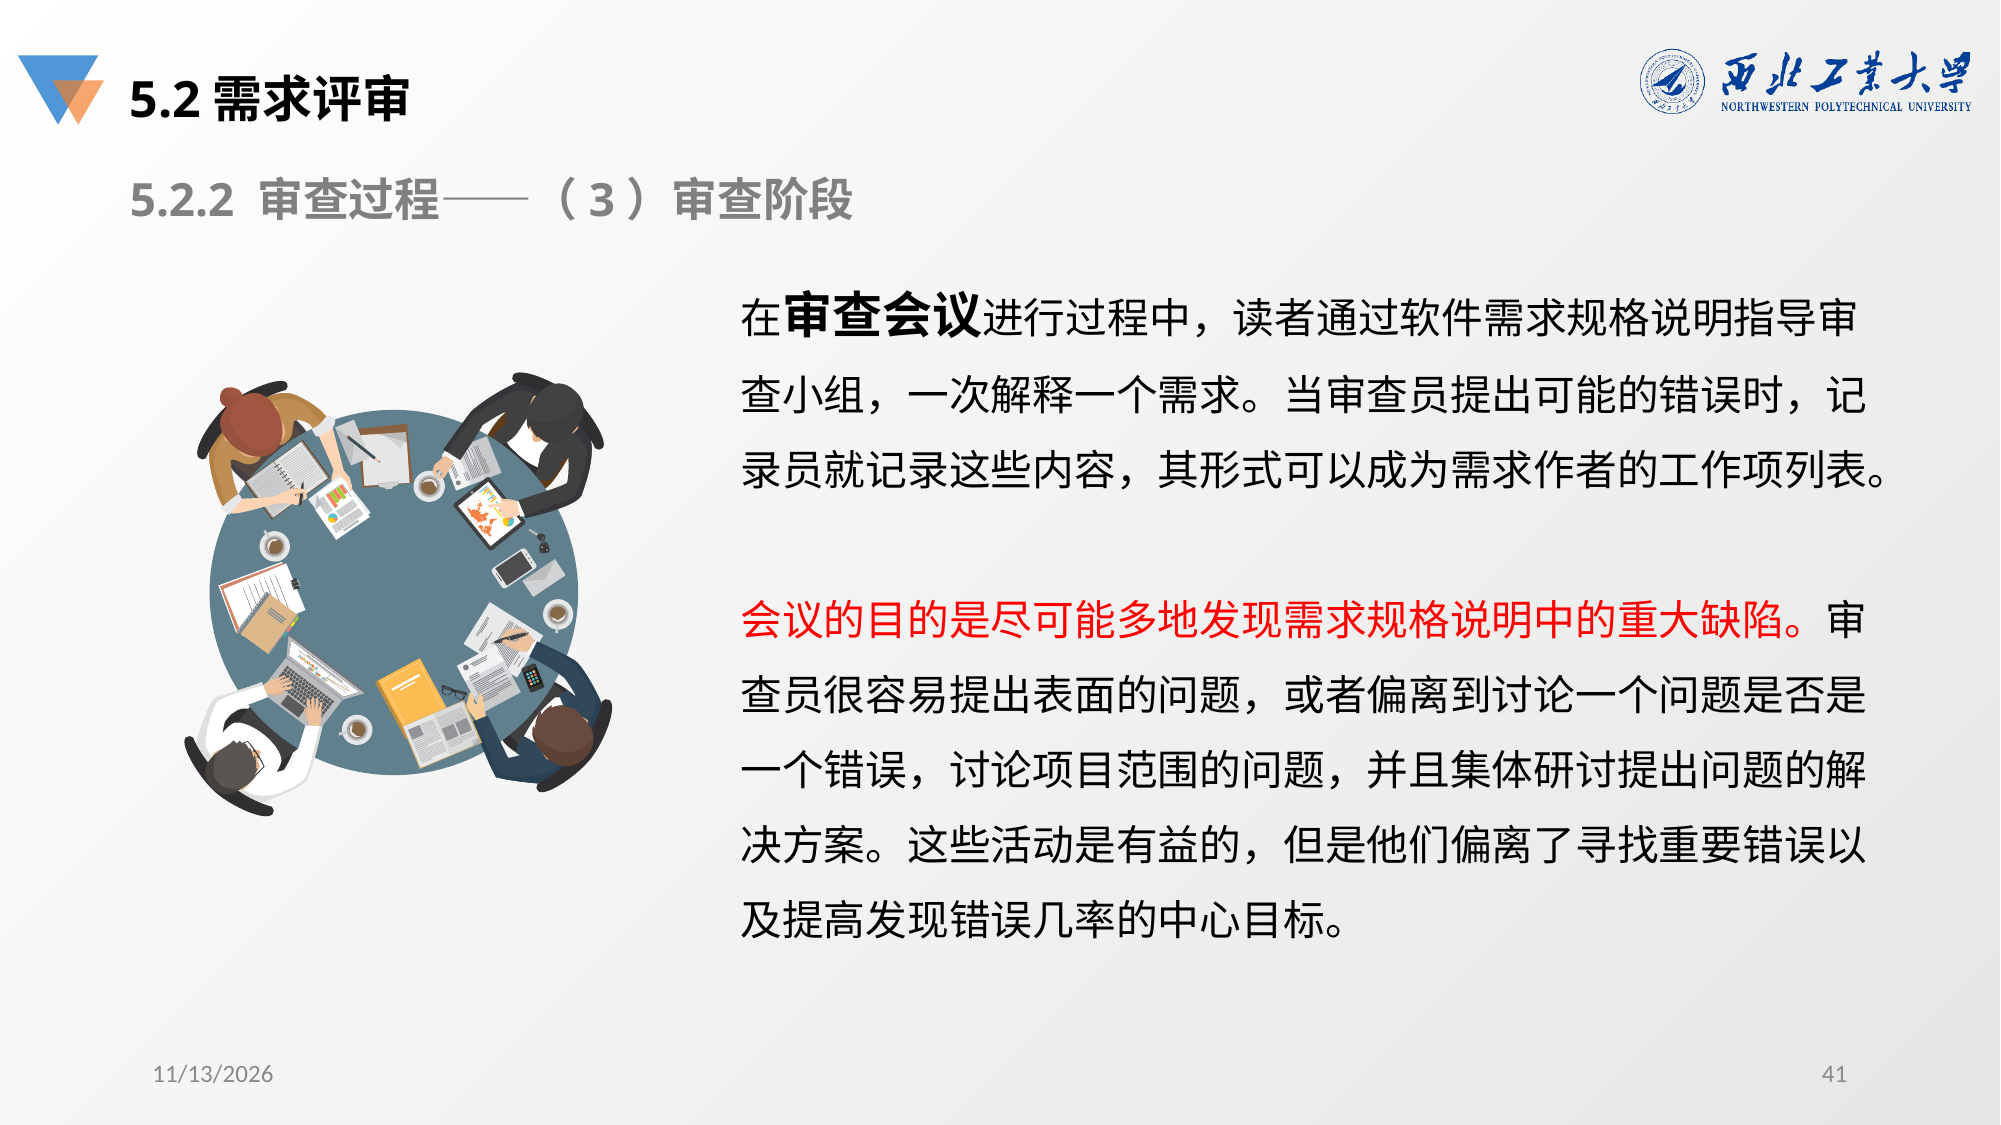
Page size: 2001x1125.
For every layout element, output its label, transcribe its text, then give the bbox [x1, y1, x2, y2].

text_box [17, 55, 104, 125]
text_box 5.2.2 审查过程——（3）审查阶段 [114, 162, 874, 233]
slide_number 41 [1412, 1042, 1863, 1103]
text_box 在审查会议进行过程中，读者通过软件需求规格说明指导审查小组，一次解释一个需求。当审查员提出可能的错误时，记录员就记录这些内容，其形式可以成为需求作者的工作项列表。 会议的目的是尽可能多地发现需求规格说明中的重大缺陷。审查员很容易提出表面的问题，或者偏离到讨论一个问题是否是一个错误，讨论项目范围的问题，并且集体研讨提出问题的解决方案。这些活动是有益的，但是他们偏离了寻找重要错误以及提高发现错误几率的中心目标。 [725, 246, 1888, 951]
picture [1636, 41, 1973, 125]
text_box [179, 366, 619, 823]
text_box 5.2需求评审 [114, 60, 619, 136]
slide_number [137, 1042, 588, 1103]
